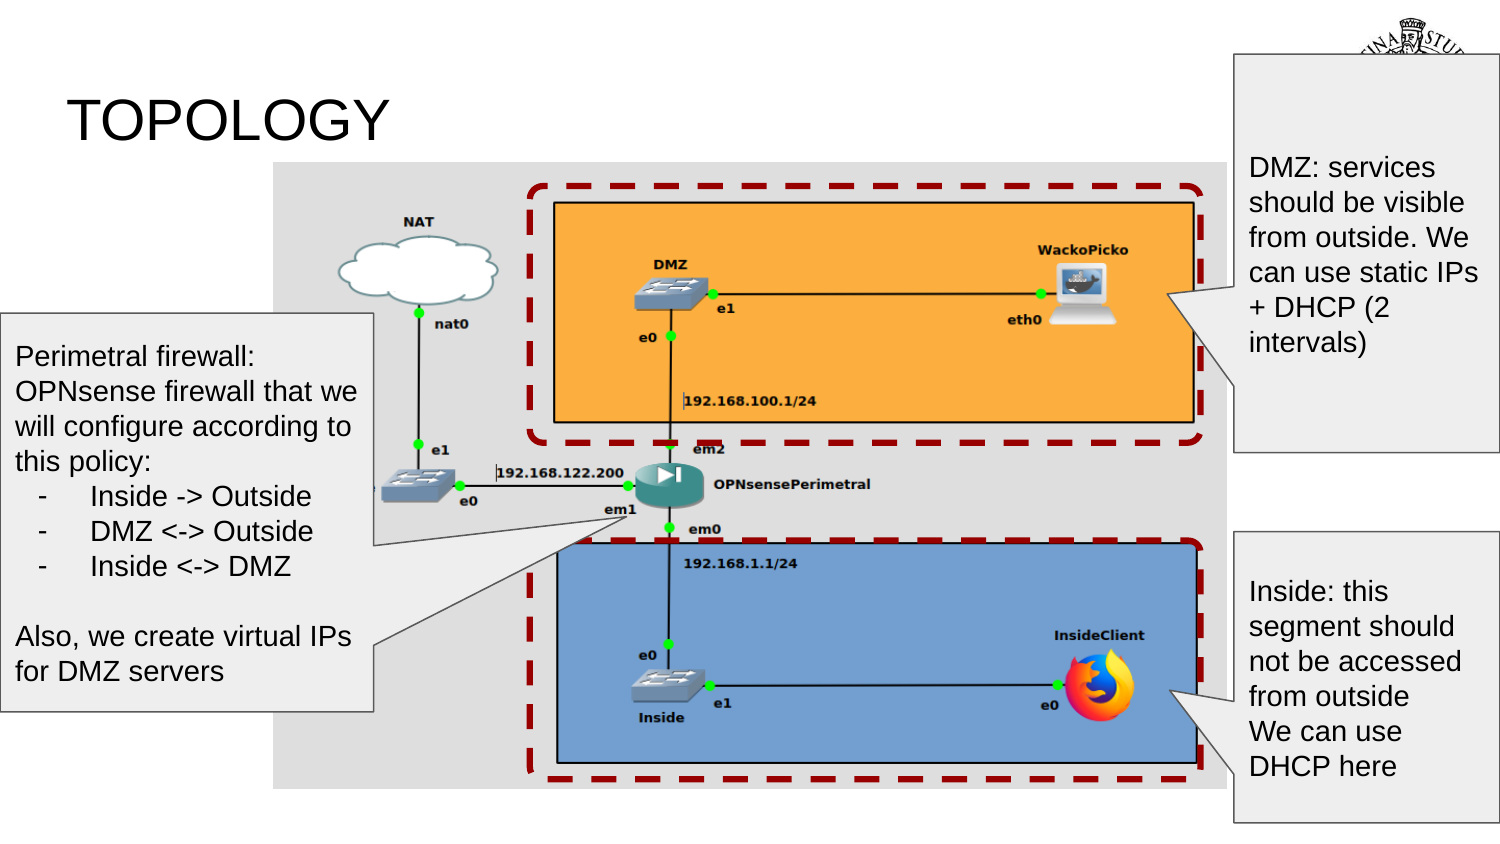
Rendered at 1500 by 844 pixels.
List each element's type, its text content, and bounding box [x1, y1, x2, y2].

picture [1338, 11, 1485, 169]
picture [272, 161, 1228, 790]
text_box Perimetral firewall: OPNsense firewall that we will configure according to this policy: Inside -> Outside DMZ <-> Outside Inside <-> DMZ Also, we create virtual IPs for DMZ servers [0, 313, 267, 712]
title TOPOLOGY [51, 72, 1233, 167]
text_box DMZ: services should be visible from outside. We can use static IPs + DHCP (2 intervals) [1232, 54, 1500, 453]
text_box Inside: this segment should not be accessed from outside We can use DHCP here [1232, 531, 1500, 823]
